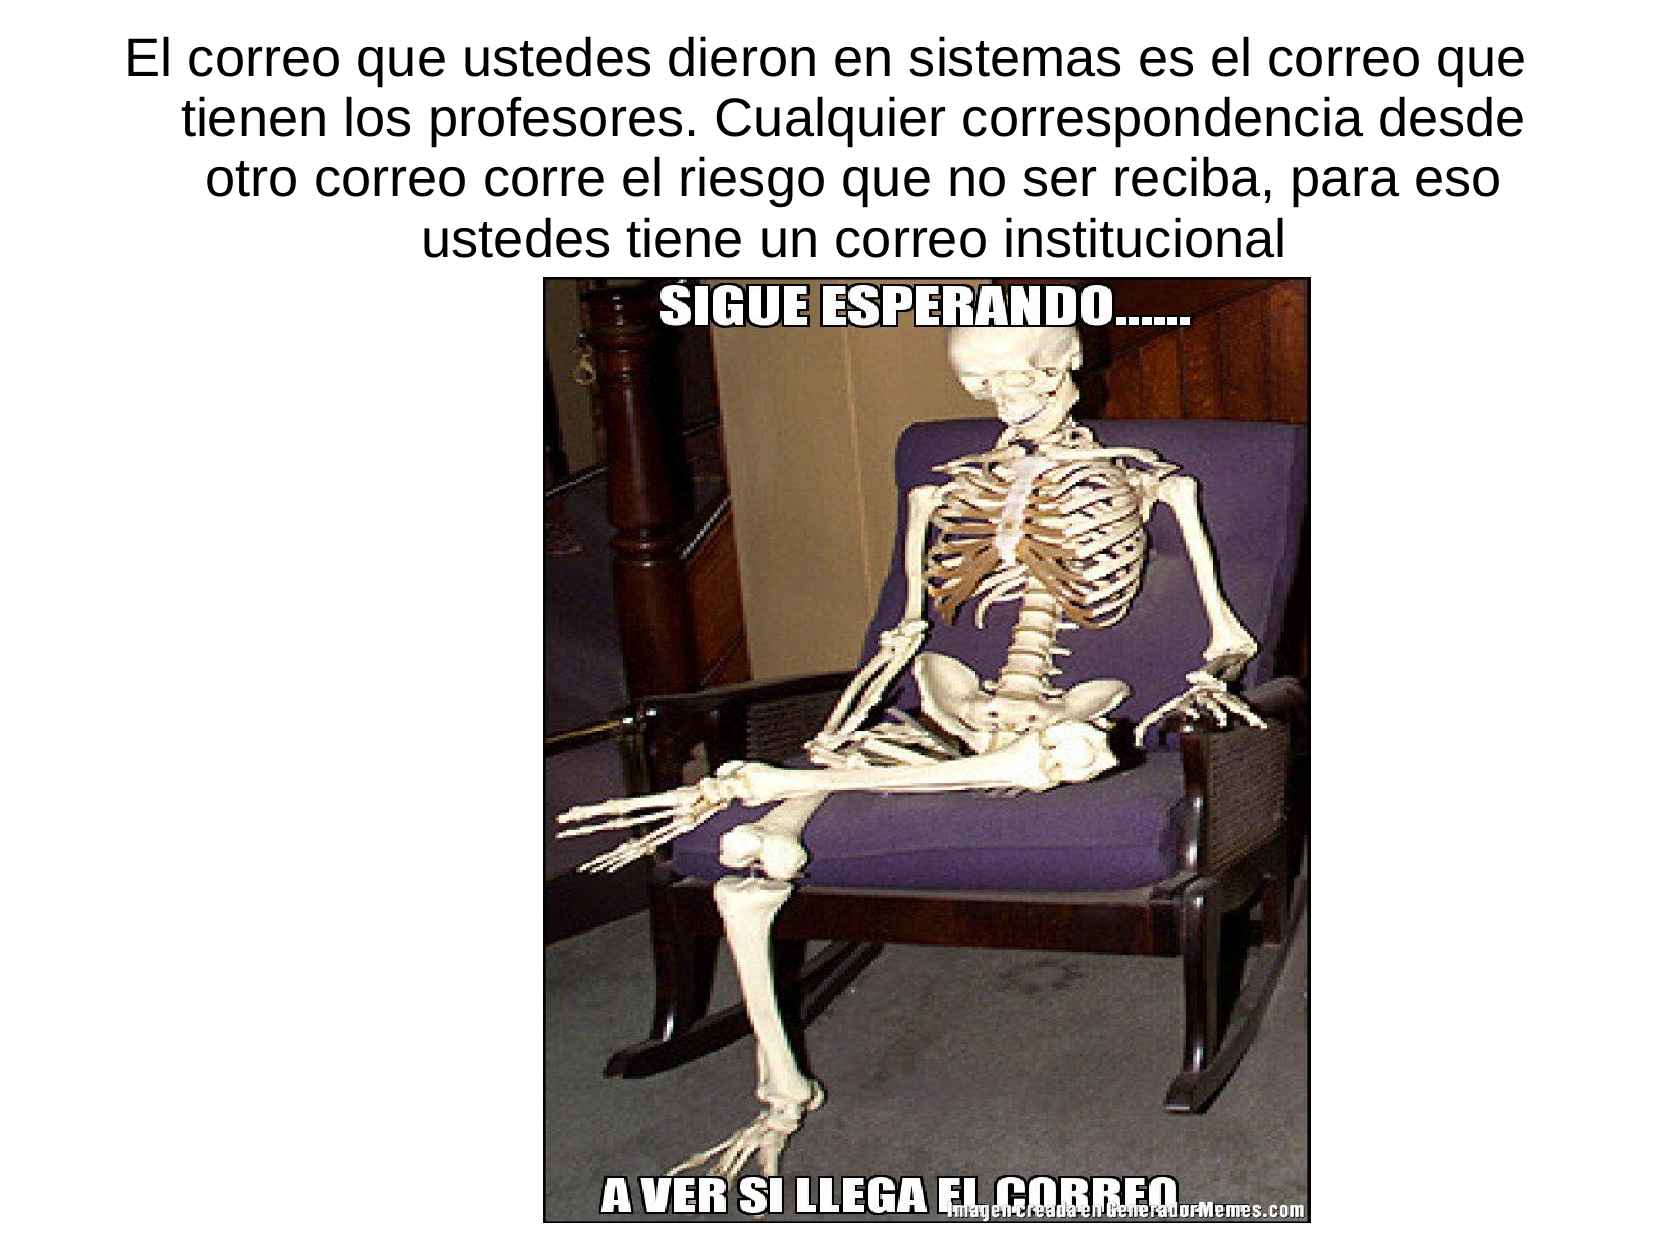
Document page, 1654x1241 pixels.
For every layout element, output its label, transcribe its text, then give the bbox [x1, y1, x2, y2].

picture [543, 277, 1311, 1223]
text_box El correo que ustedes dieron en sistemas es el correo que tienen los profesores. Cualquier correspondencia desde otro correo corre el riesgo que no ser reciba, para eso ustedes tiene un correo institucional [82, 25, 1571, 272]
